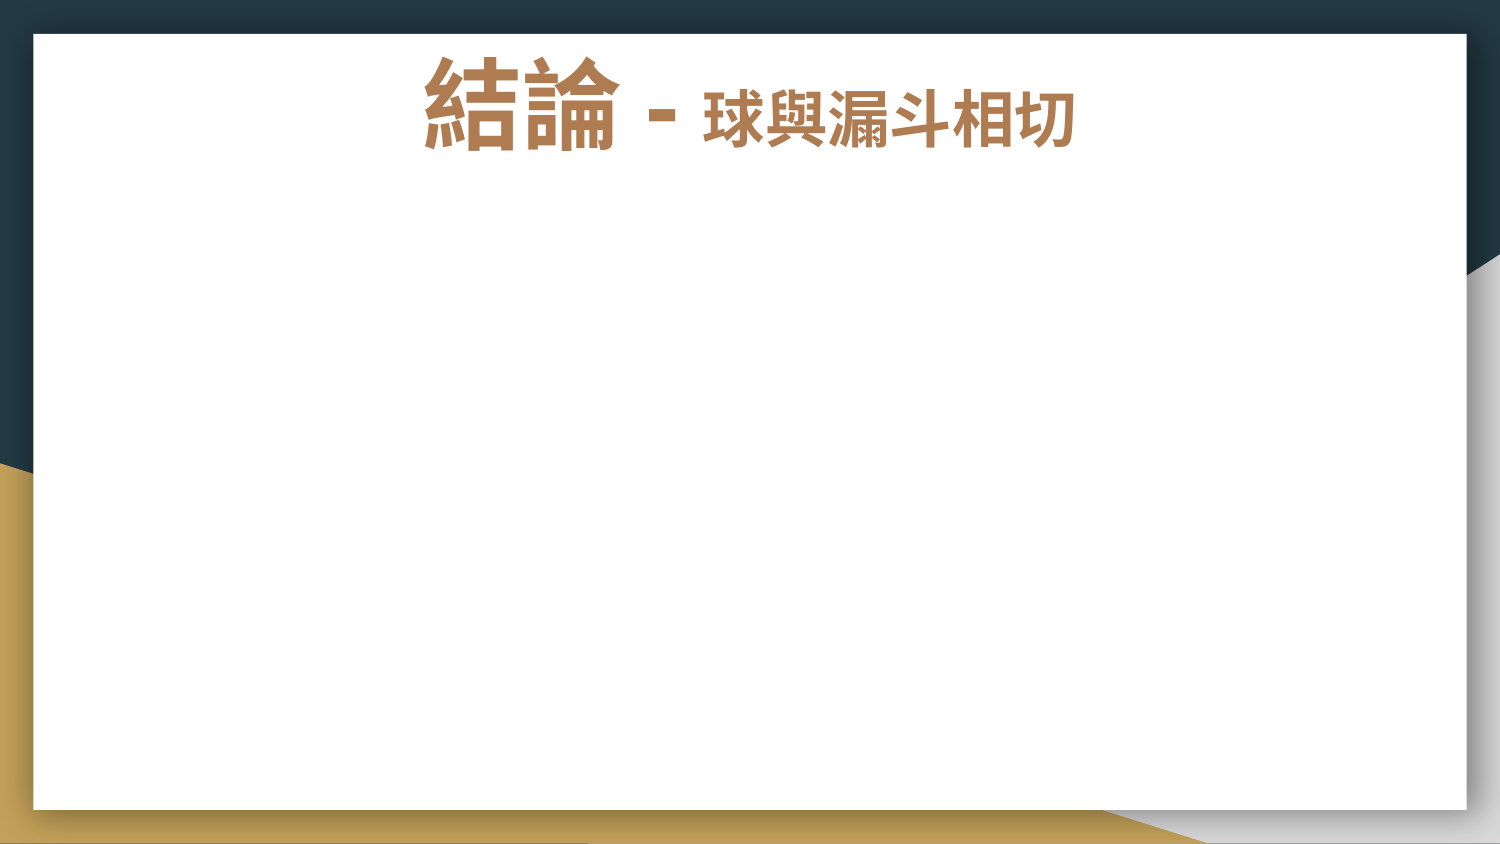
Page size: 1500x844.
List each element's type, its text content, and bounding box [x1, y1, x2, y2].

title 結論-球與漏斗相切 [51, 27, 1449, 128]
